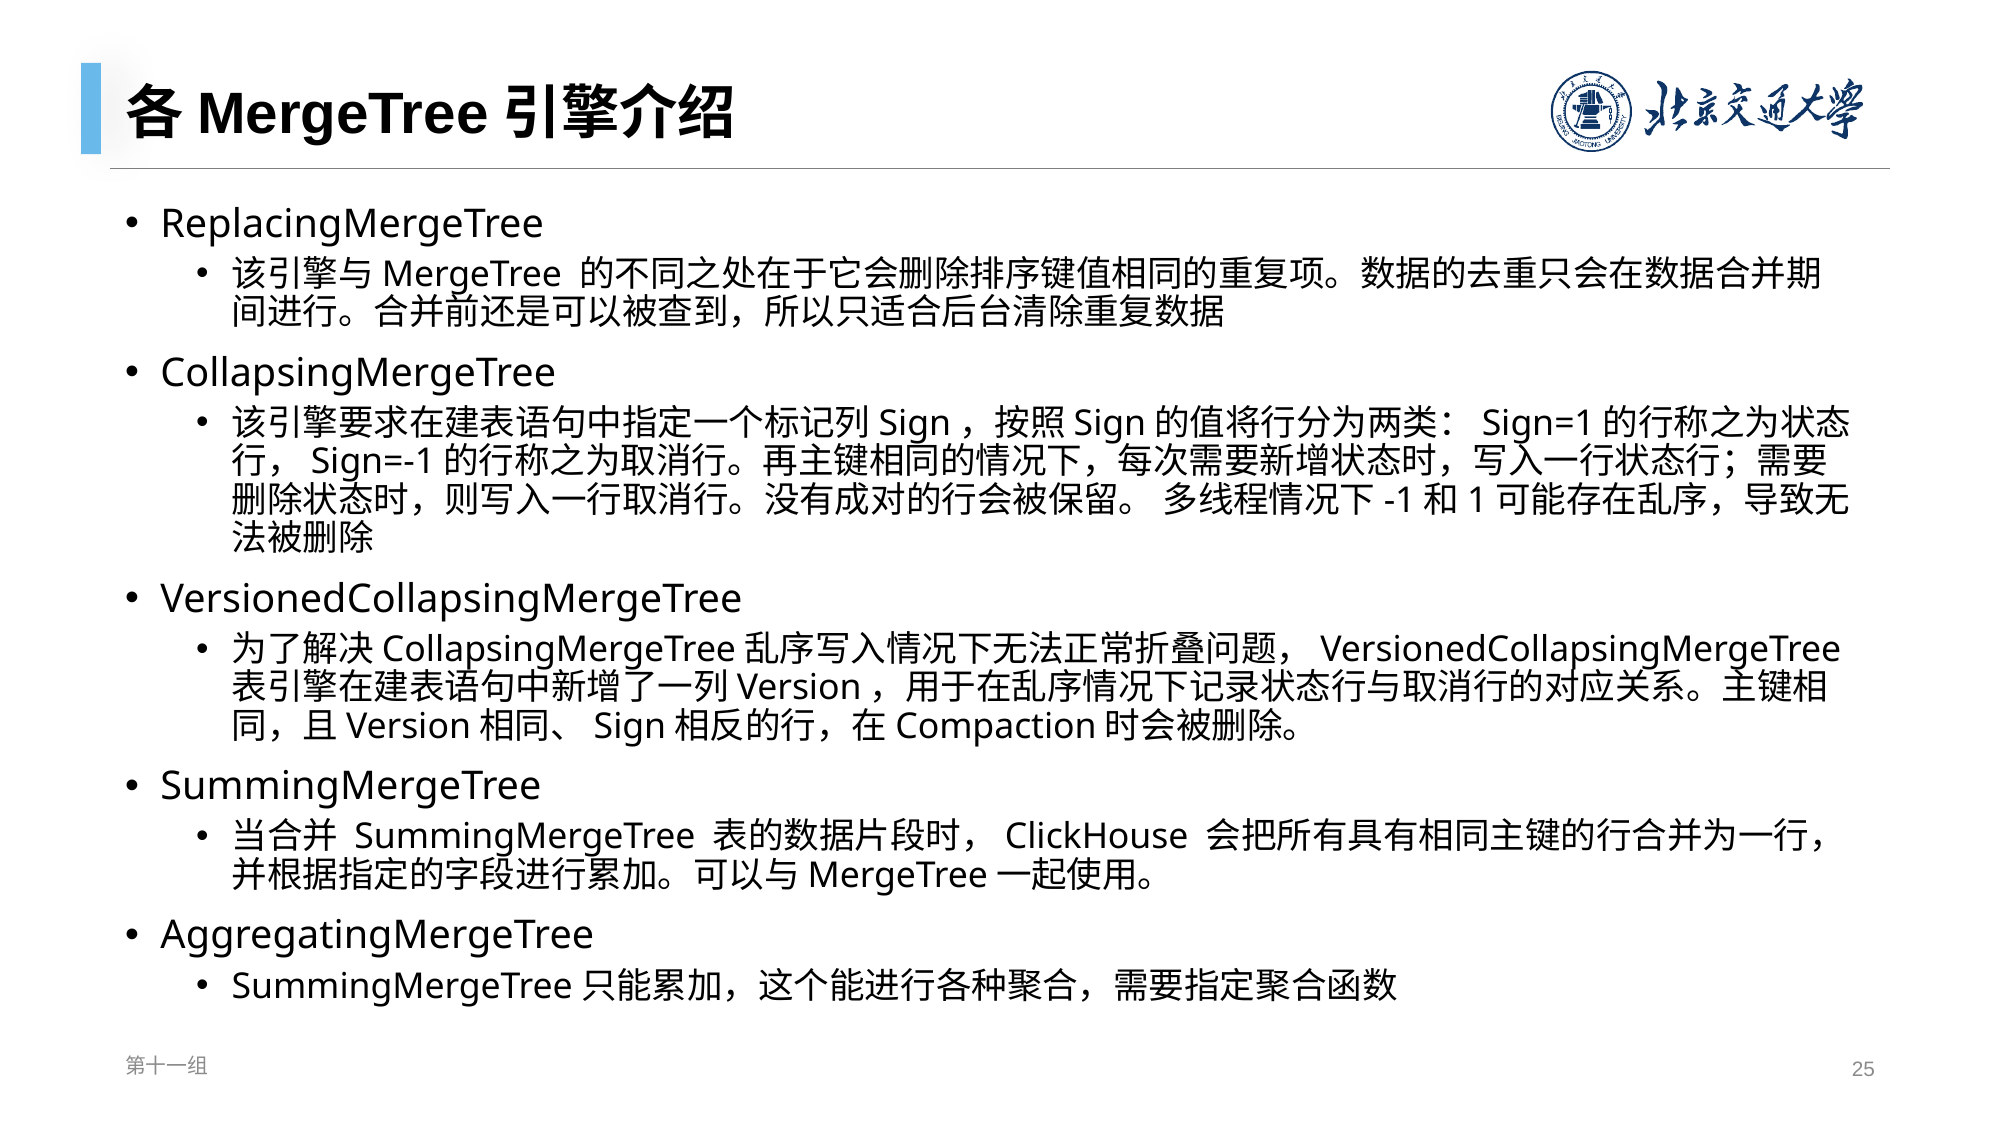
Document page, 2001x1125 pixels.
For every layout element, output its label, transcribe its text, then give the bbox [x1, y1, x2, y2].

slide_number 25 [1412, 1050, 1890, 1085]
list ReplacingMergeTree 该引擎与MergeTree 的不同之处在于它会删除排序键值相同的重复项。数据的去重只会在数据合并期间进行。合并前还是可以被查到，所以只适合后台清除重复数据 CollapsingMergeTree 该引擎要求在建表语句中指定一个标记列Sign，按照Sign的值将行分为两类：Sign=1的行称之为状态行，Sign=-1的行称之为取消行。再主键相同的情况下，每次需要新增状态时，写入一行状态行；需要删除状态时，则写入一行取消行。没有成对的行会被保留。 多线程情况下-1和1可能存在乱序，导致无法被删除 VersionedCollapsingMergeTree 为了解决CollapsingMergeTree乱序写入情况下无法正常折叠问题，VersionedCollapsingMergeTree表引擎在建表语句中新增了一列Version，用于在乱序情况下记录状态行与取消行的对应关系。主键相同，且Version相同、Sign相反的行，在Compaction时会被删除。 SummingMergeTree 当合并 SummingMergeTree 表的数据片段时，ClickHouse 会把所有具有相同主键的行合并为一行，并根据指定的字段进行累加。可以与MergeTree一起使用。 AggregatingMergeTree SummingMergeTree只能累加，这个能进行各种聚合，需要指定聚合函数 [109, 195, 1872, 1019]
picture [1529, 154, 1890, 184]
title 各MergeTree引擎介绍 [109, 0, 1890, 154]
footer 第十一组 [109, 1050, 790, 1085]
